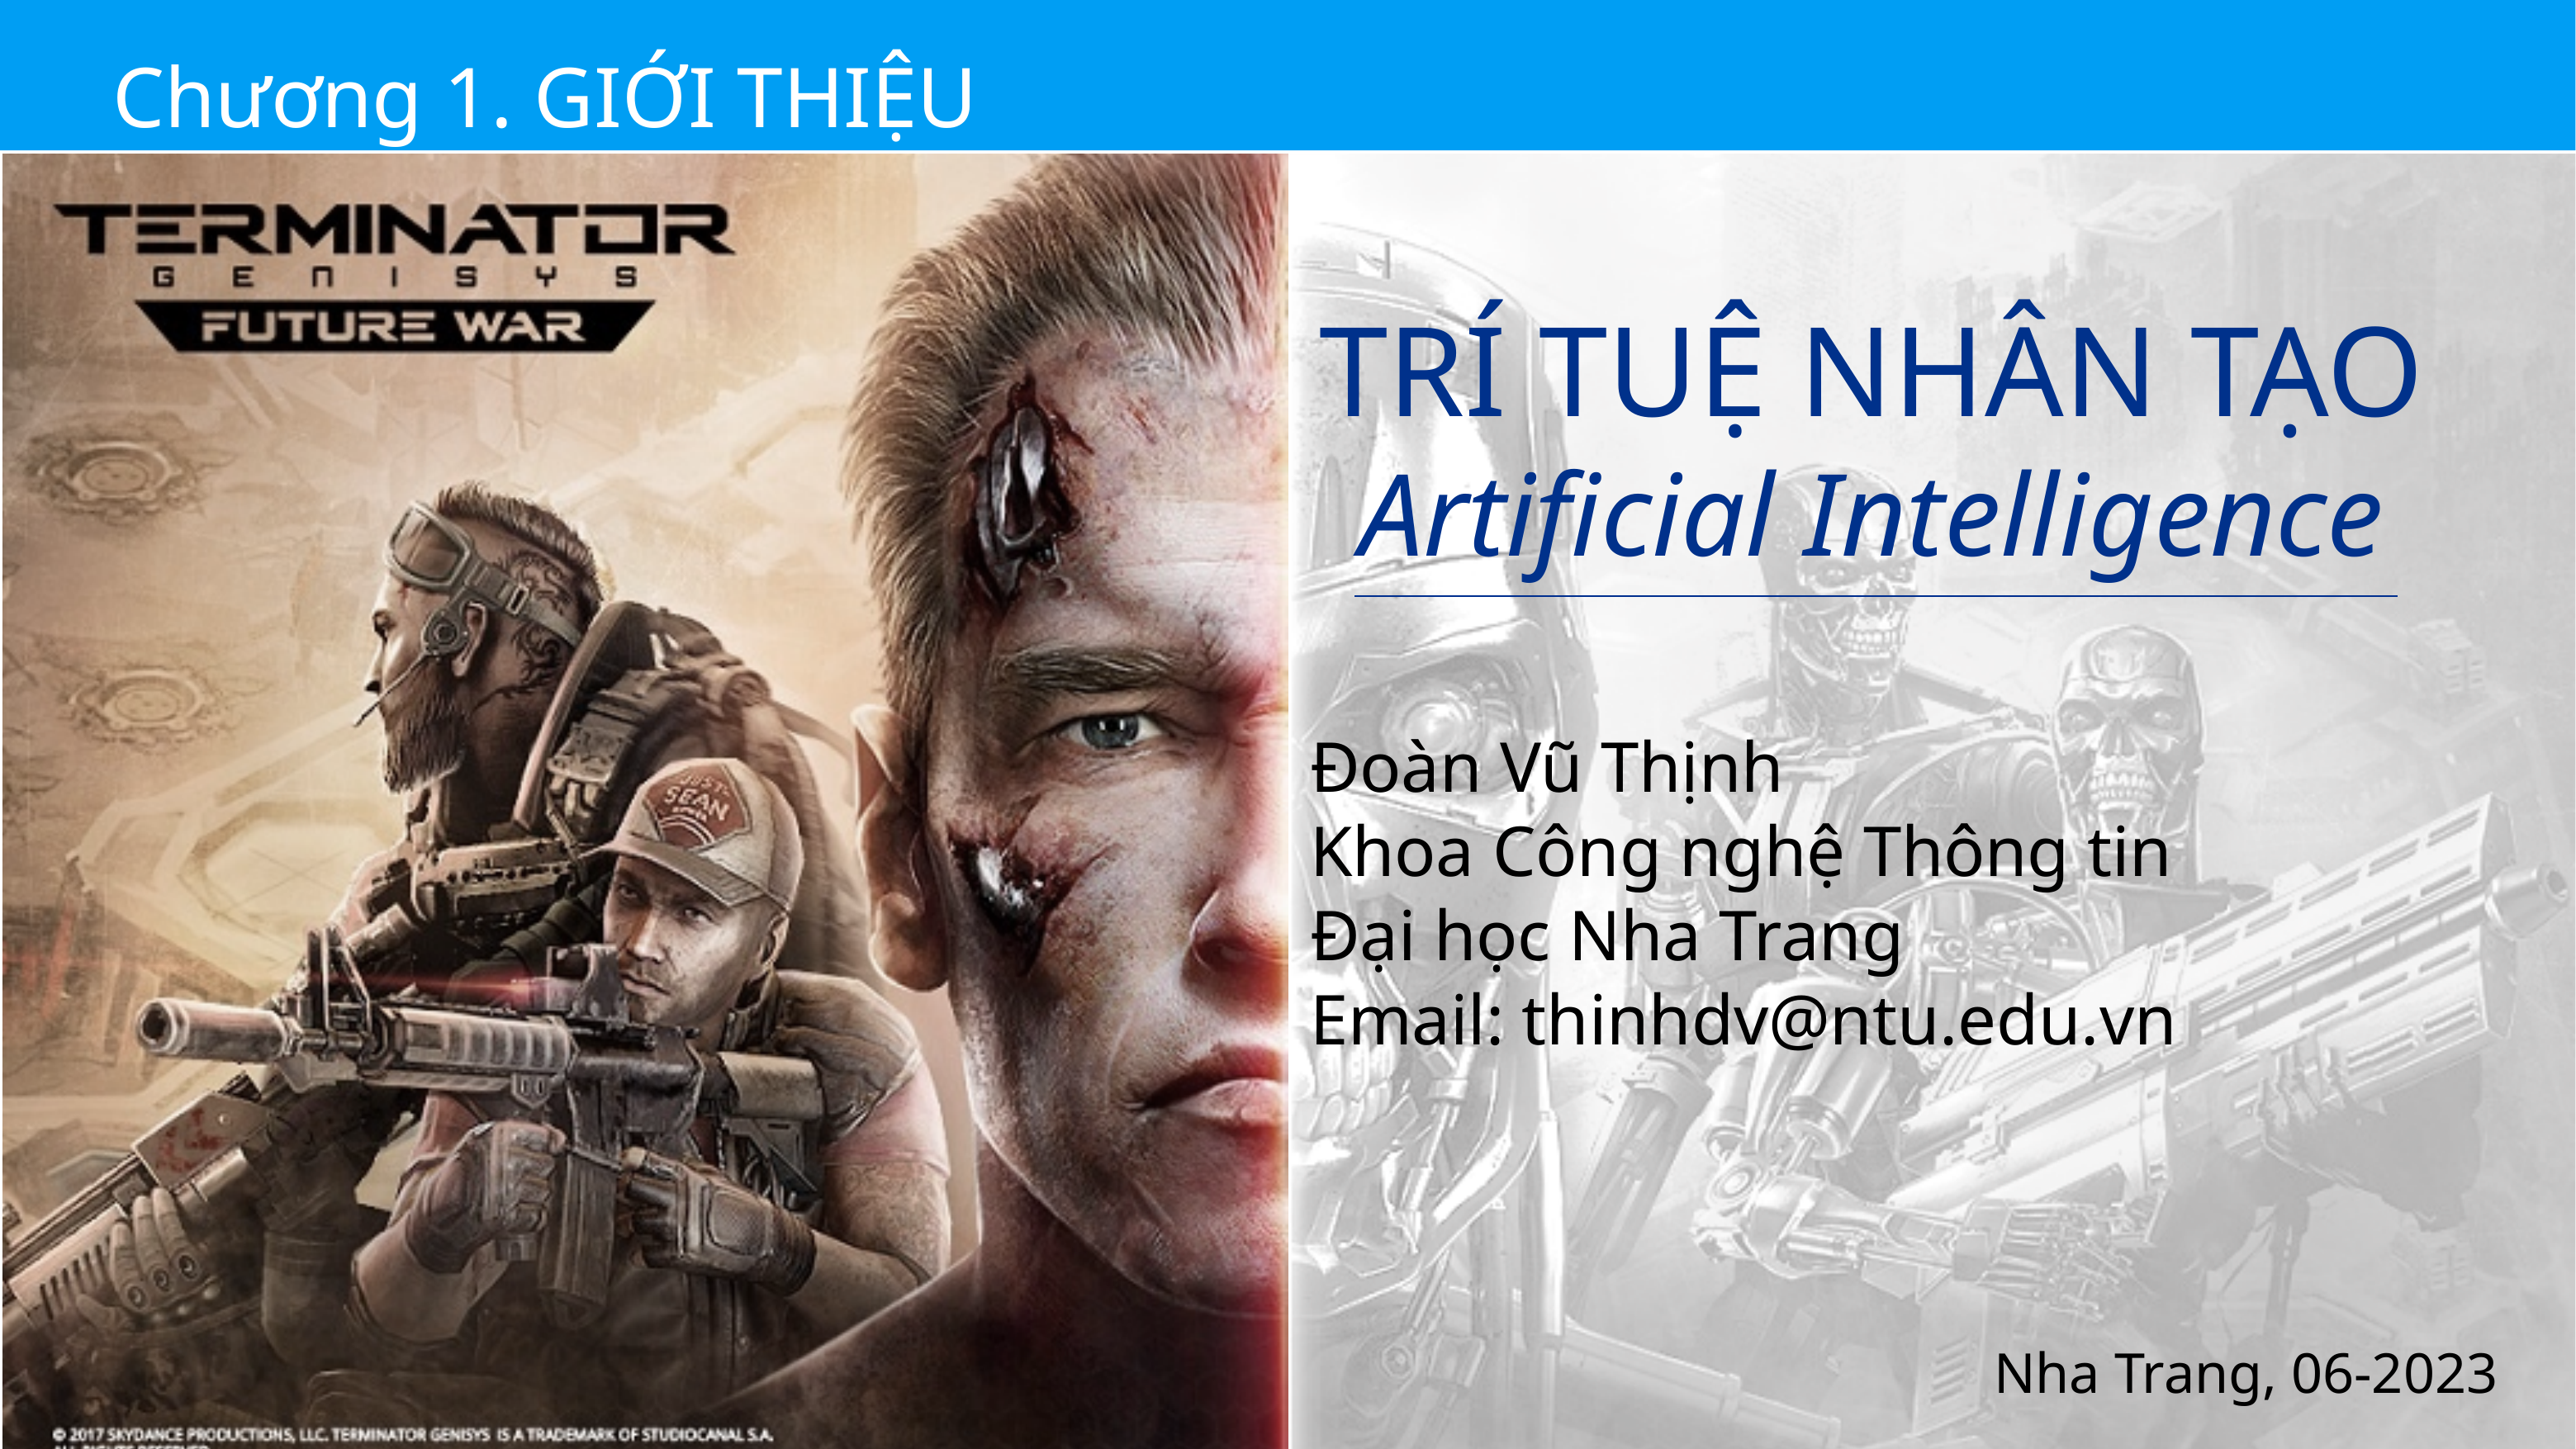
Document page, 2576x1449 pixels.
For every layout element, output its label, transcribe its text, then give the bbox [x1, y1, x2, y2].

picture [2, 154, 2576, 1449]
text_box Chương 1. GIỚI THIỆU [111, 43, 2434, 144]
text_box [0, 0, 2576, 151]
